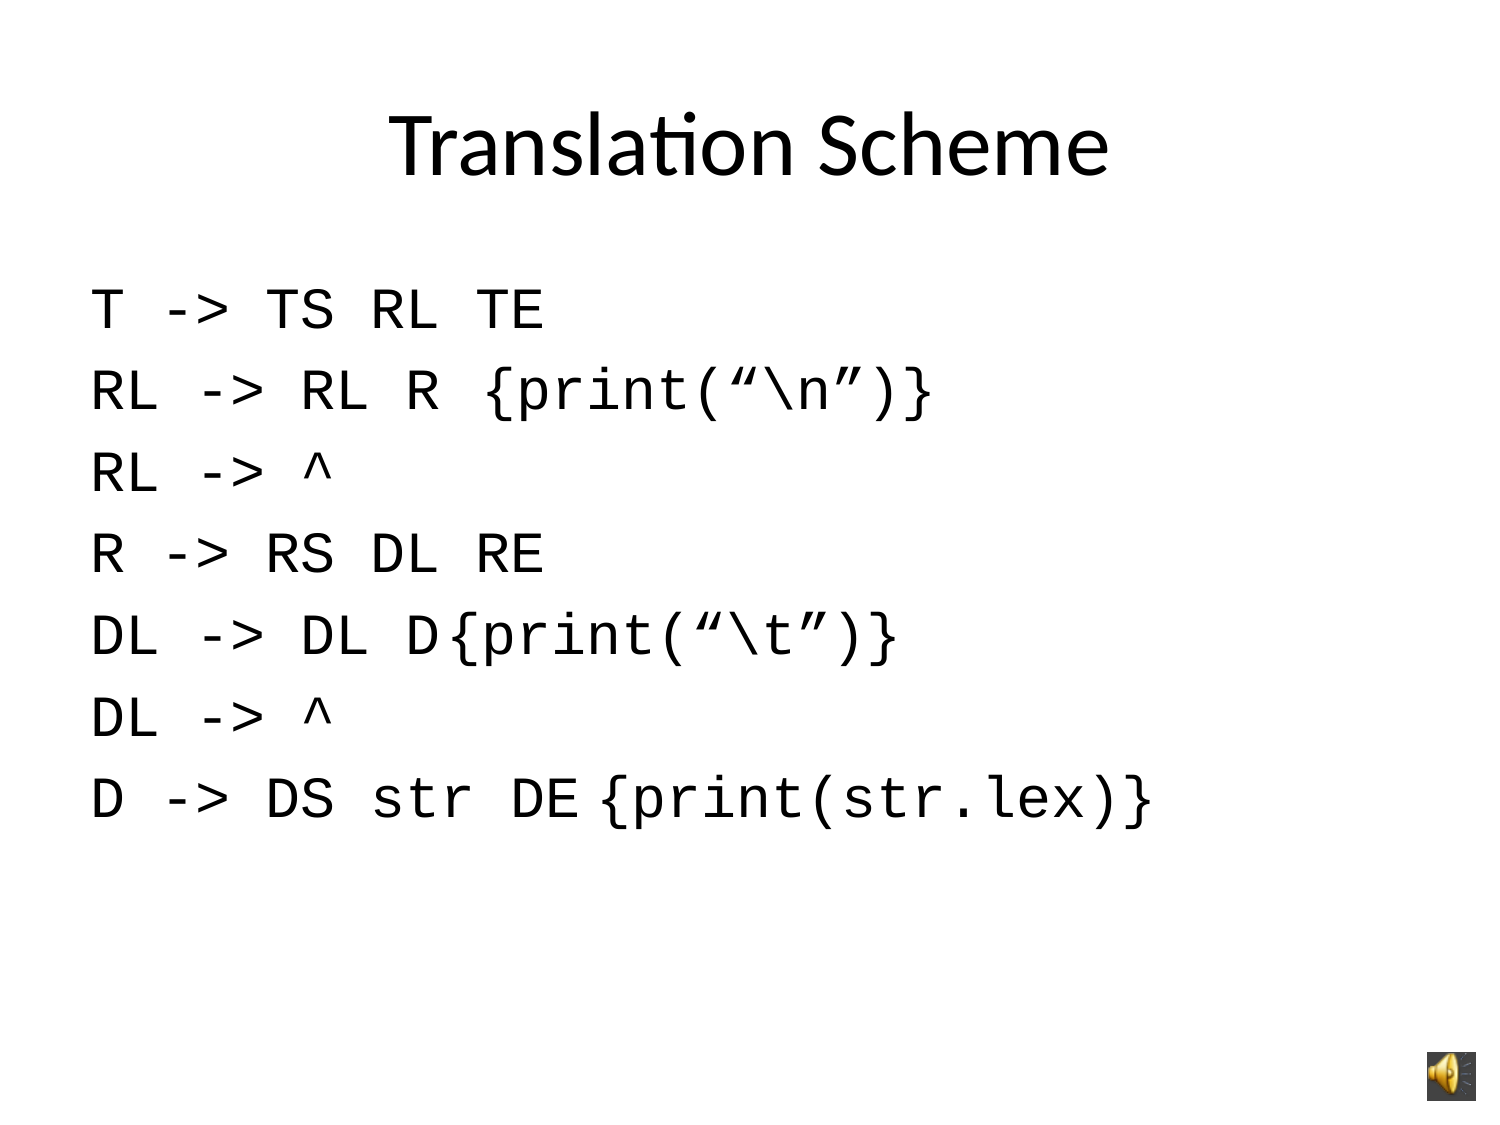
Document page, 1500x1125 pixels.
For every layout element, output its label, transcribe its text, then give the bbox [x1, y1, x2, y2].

picture [1426, 1051, 1477, 1102]
title Translation Scheme [75, 45, 1425, 233]
list T -> TS RL TE RL -> RL R {print(“\n”)} RL -> ^ R -> RS DL RE DL -> DL D {print(“\t”)} DL -> ^ D -> DS str DE {print(str.lex)} [75, 262, 1425, 1005]
